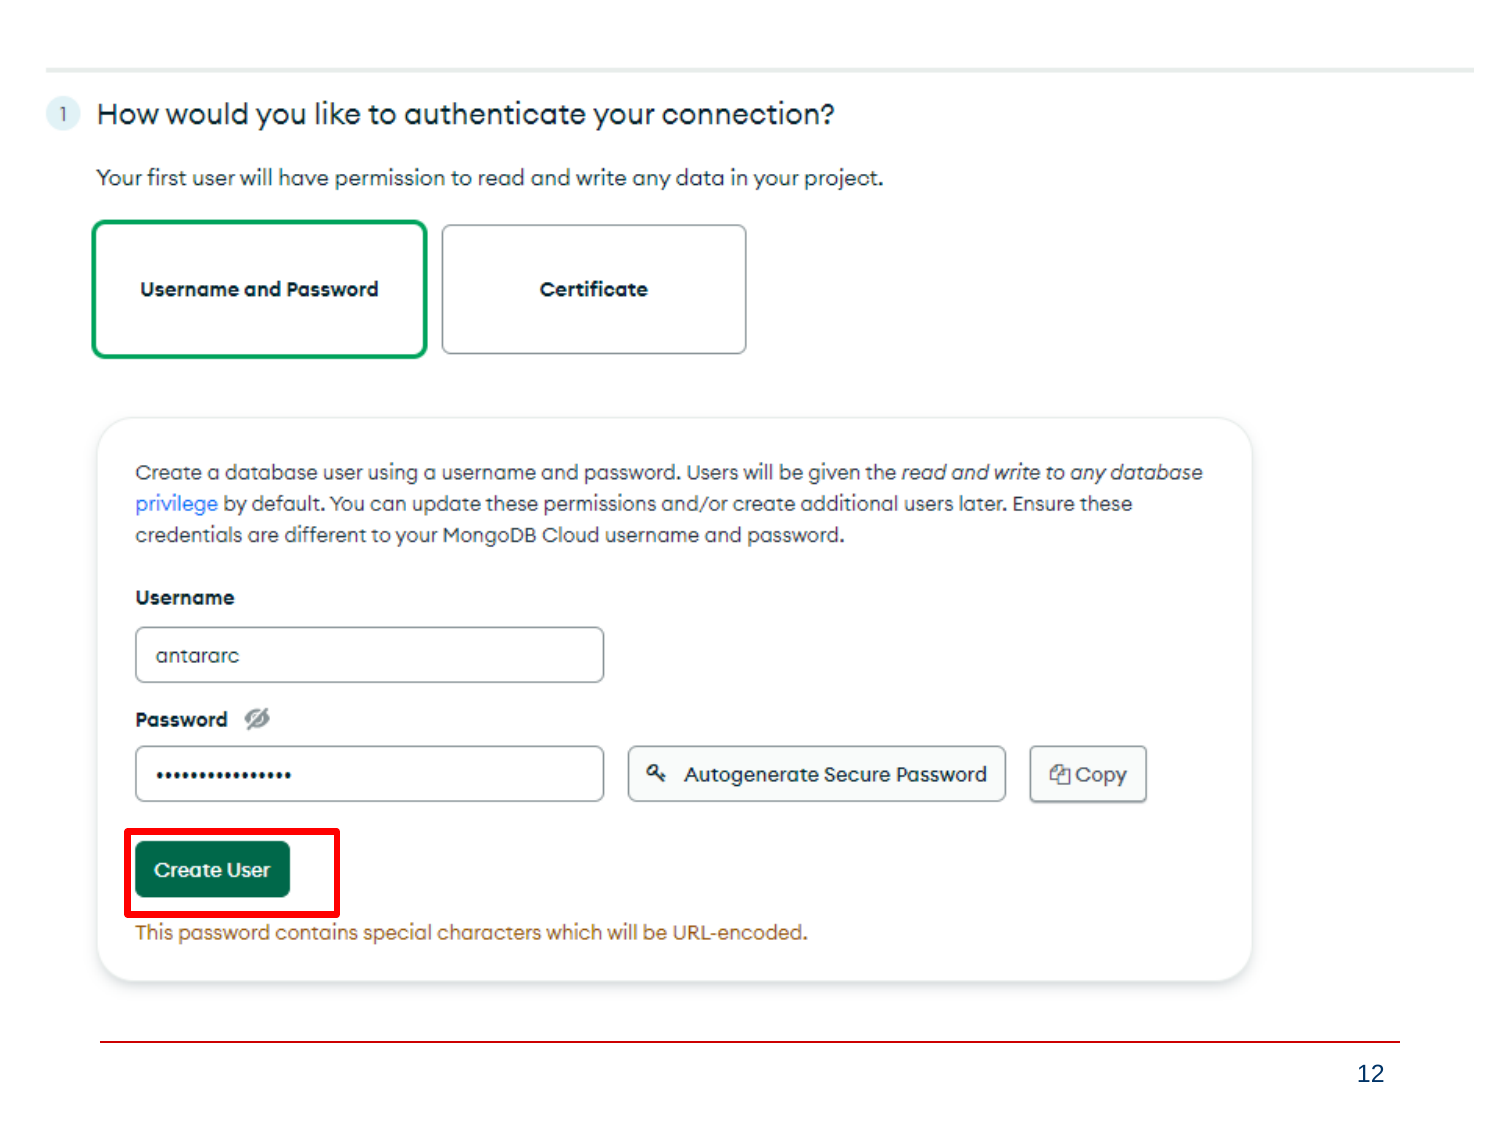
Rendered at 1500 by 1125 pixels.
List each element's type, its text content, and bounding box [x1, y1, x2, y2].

picture [26, 65, 1474, 1015]
slide_number 12 [1074, 1050, 1400, 1103]
